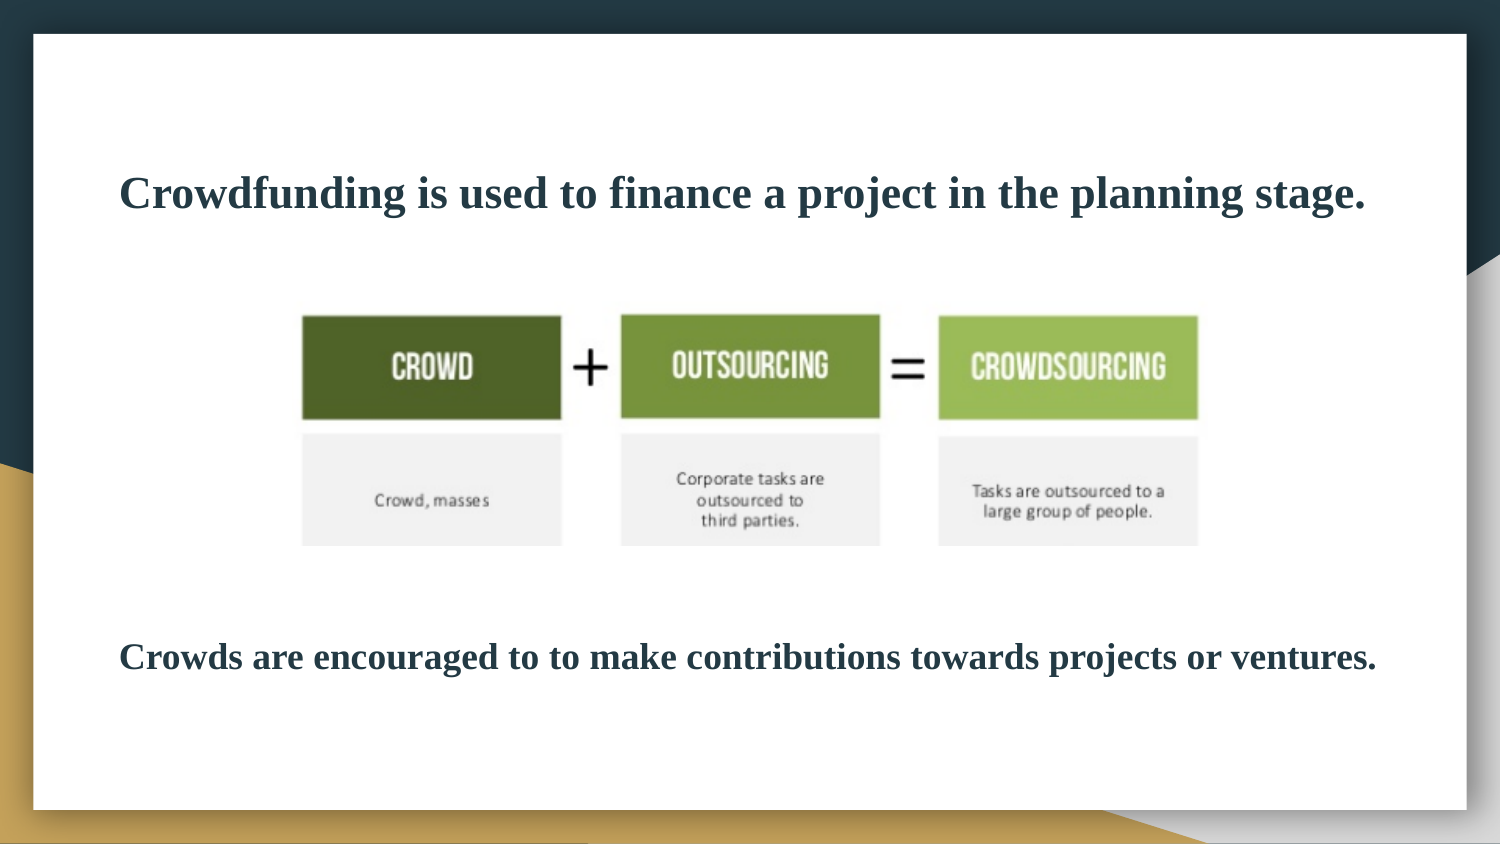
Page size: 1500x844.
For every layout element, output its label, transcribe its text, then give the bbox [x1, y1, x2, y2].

picture [291, 297, 1209, 547]
list Crowdfunding is used to finance a project in the planning stage. Crowds are encouraged to to make contributions towards projects or ventures. [104, 73, 1417, 746]
